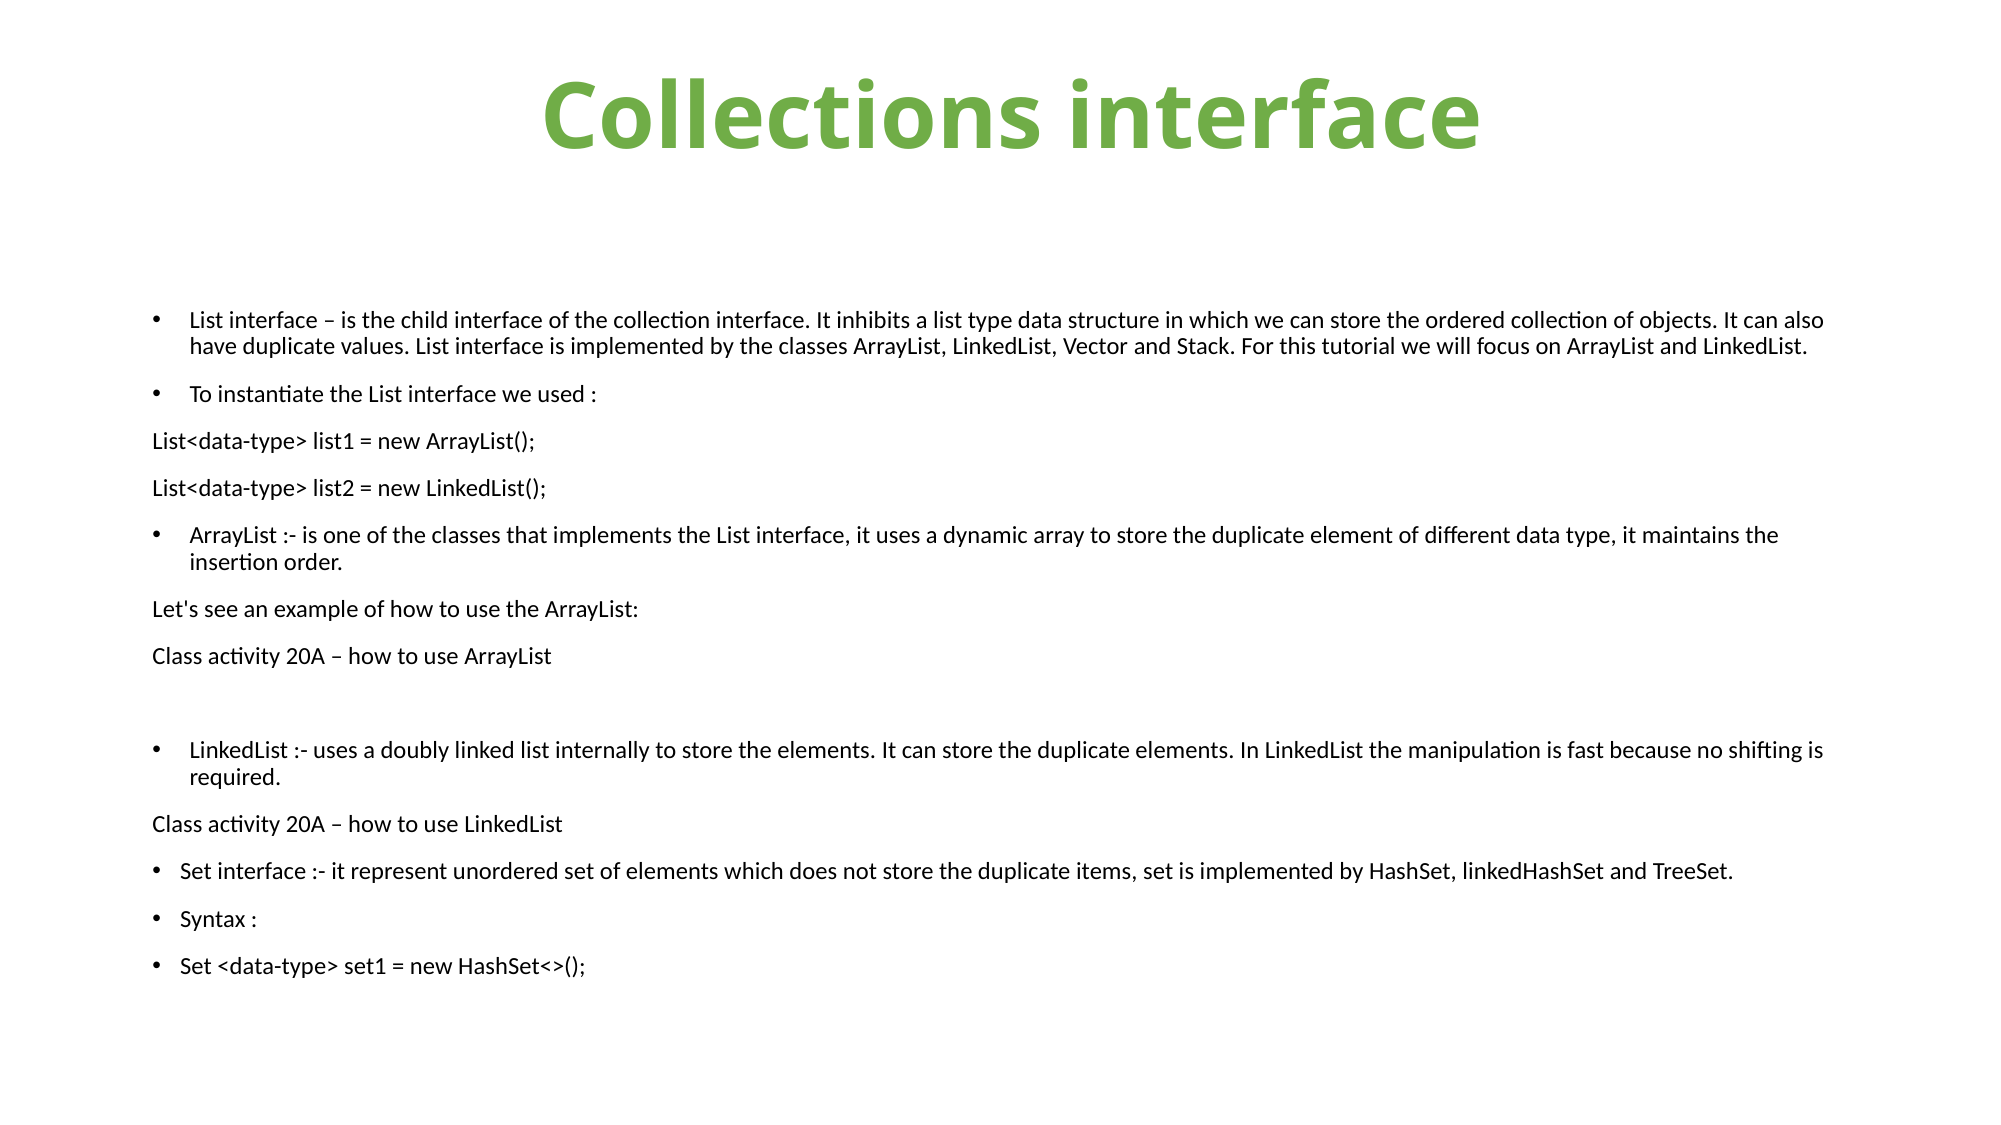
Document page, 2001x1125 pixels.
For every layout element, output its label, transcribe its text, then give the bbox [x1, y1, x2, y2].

list List interface – is the child interface of the collection interface. It inhibits a list type data structure in which we can store the ordered collection of objects. It can also have duplicate values. List interface is implemented by the classes ArrayList, LinkedList, Vector and Stack. For this tutorial we will focus on ArrayList and LinkedList. To instantiate the List interface we used : List<data-type> list1 = new ArrayList(); List<data-type> list2 = new LinkedList(); ArrayList :- is one of the classes that implements the List interface, it uses a dynamic array to store the duplicate element of different data type, it maintains the insertion order. Let's see an example of how to use the ArrayList: Class activity 20A – how to use ArrayList LinkedList :- uses a doubly linked list internally to store the elements. It can store the duplicate elements. In LinkedList the manipulation is fast because no shifting is required. Class activity 20A – how to use LinkedList Set interface :- it represent unordered set of elements which does not store the duplicate items, set is implemented by HashSet, linkedHashSet and TreeSet. Syntax : Set <data-type> set1 = new HashSet<>(); [137, 299, 1863, 1014]
title Collections interface [137, 59, 1863, 278]
